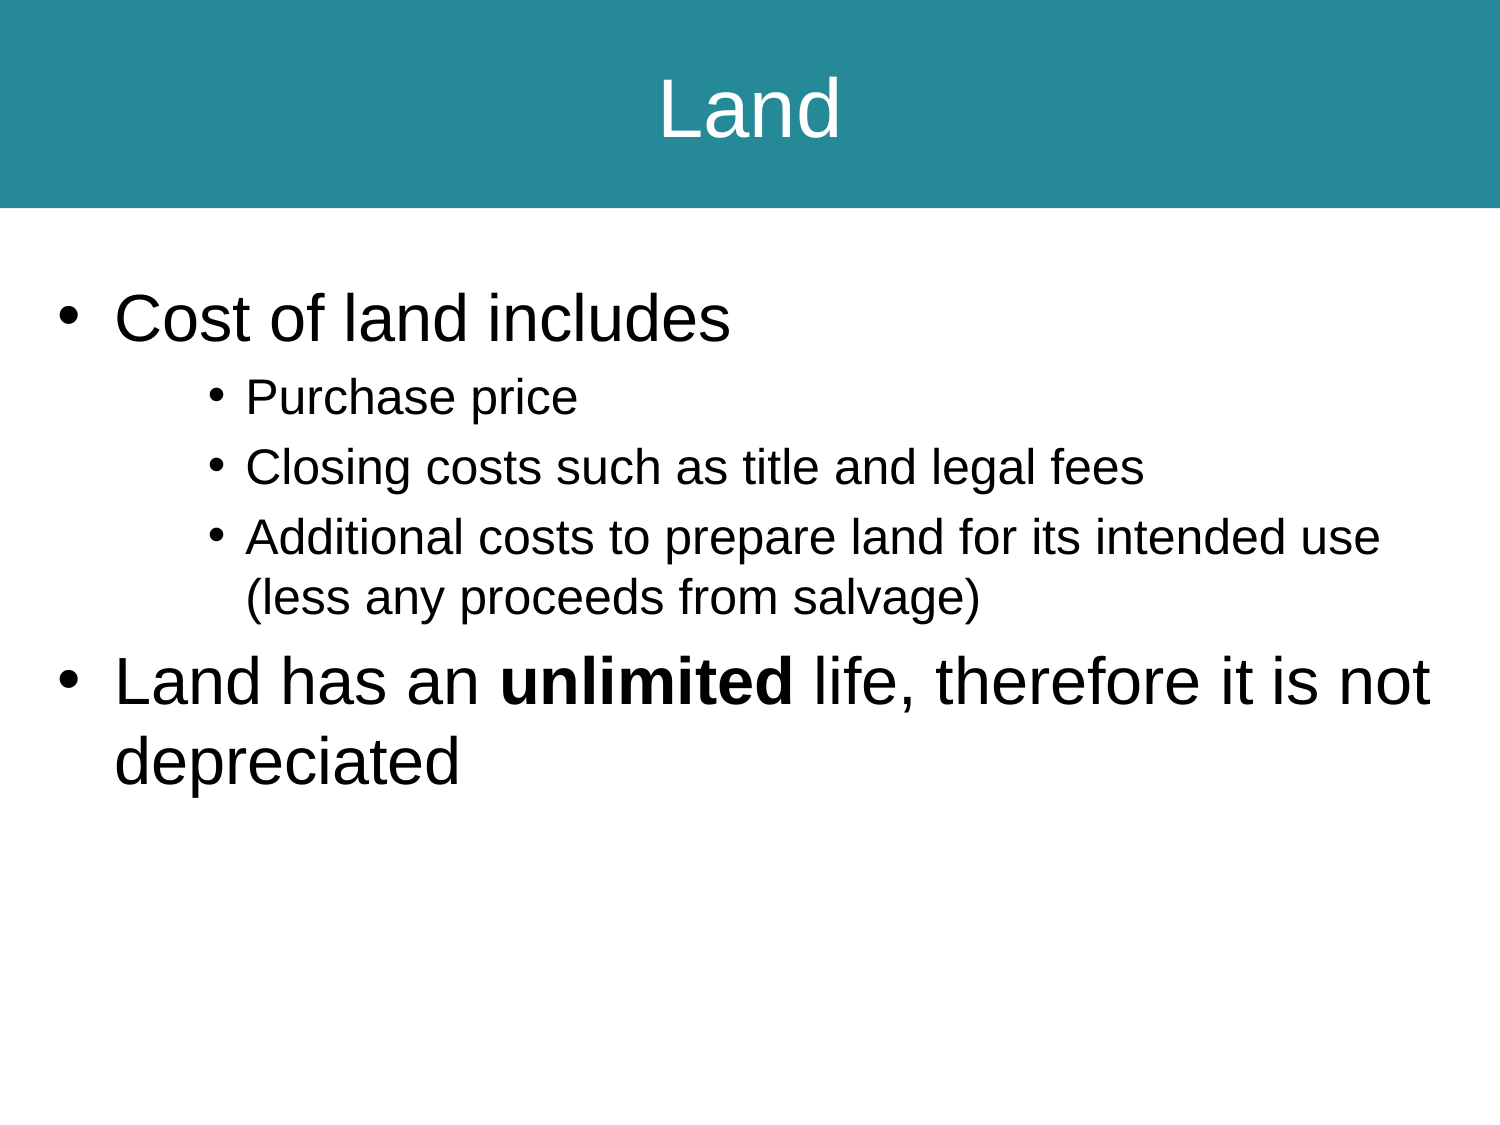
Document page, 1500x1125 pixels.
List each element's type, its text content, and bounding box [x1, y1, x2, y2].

list Cost of land includes Purchase price Closing costs such as title and legal fees Additional costs to prepare land for its intended use (less any proceeds from salvage) Land has an unlimited life, therefore it is not depreciated [42, 266, 1448, 1059]
title Land [0, 0, 1500, 209]
